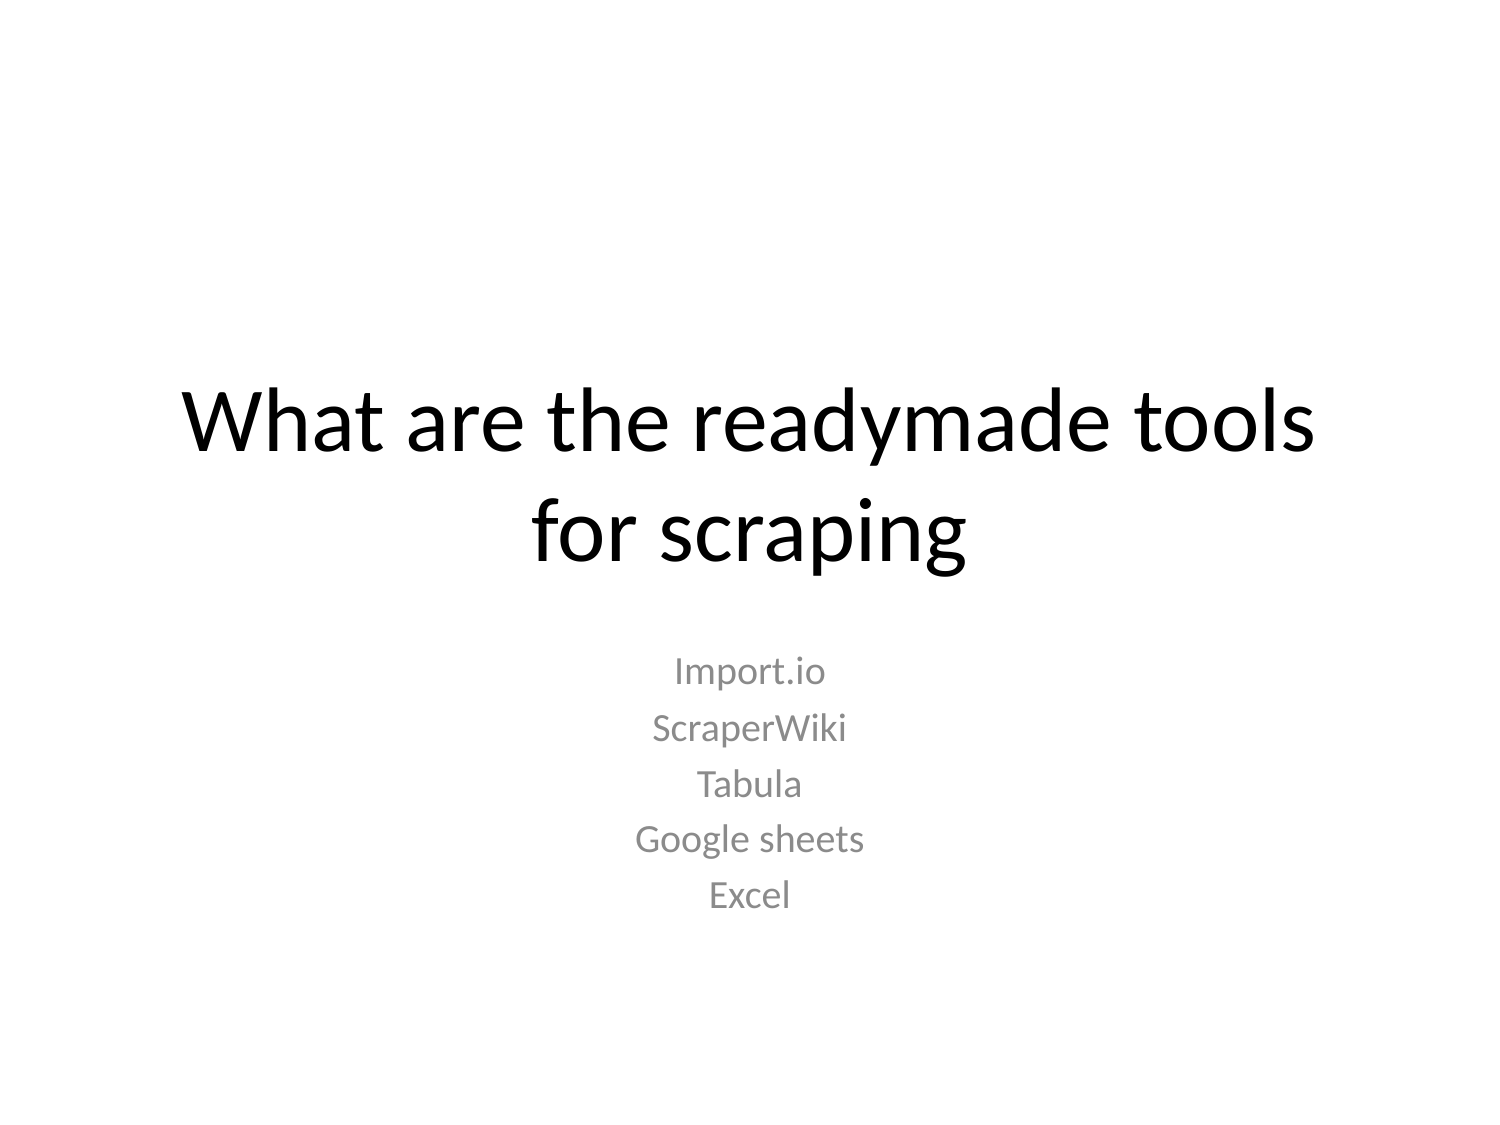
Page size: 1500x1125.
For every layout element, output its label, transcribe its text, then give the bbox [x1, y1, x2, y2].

title What are the readymade tools for scraping [112, 349, 1388, 591]
subtitle Import.io ScraperWiki Tabula Google sheets Excel [225, 637, 1275, 925]
